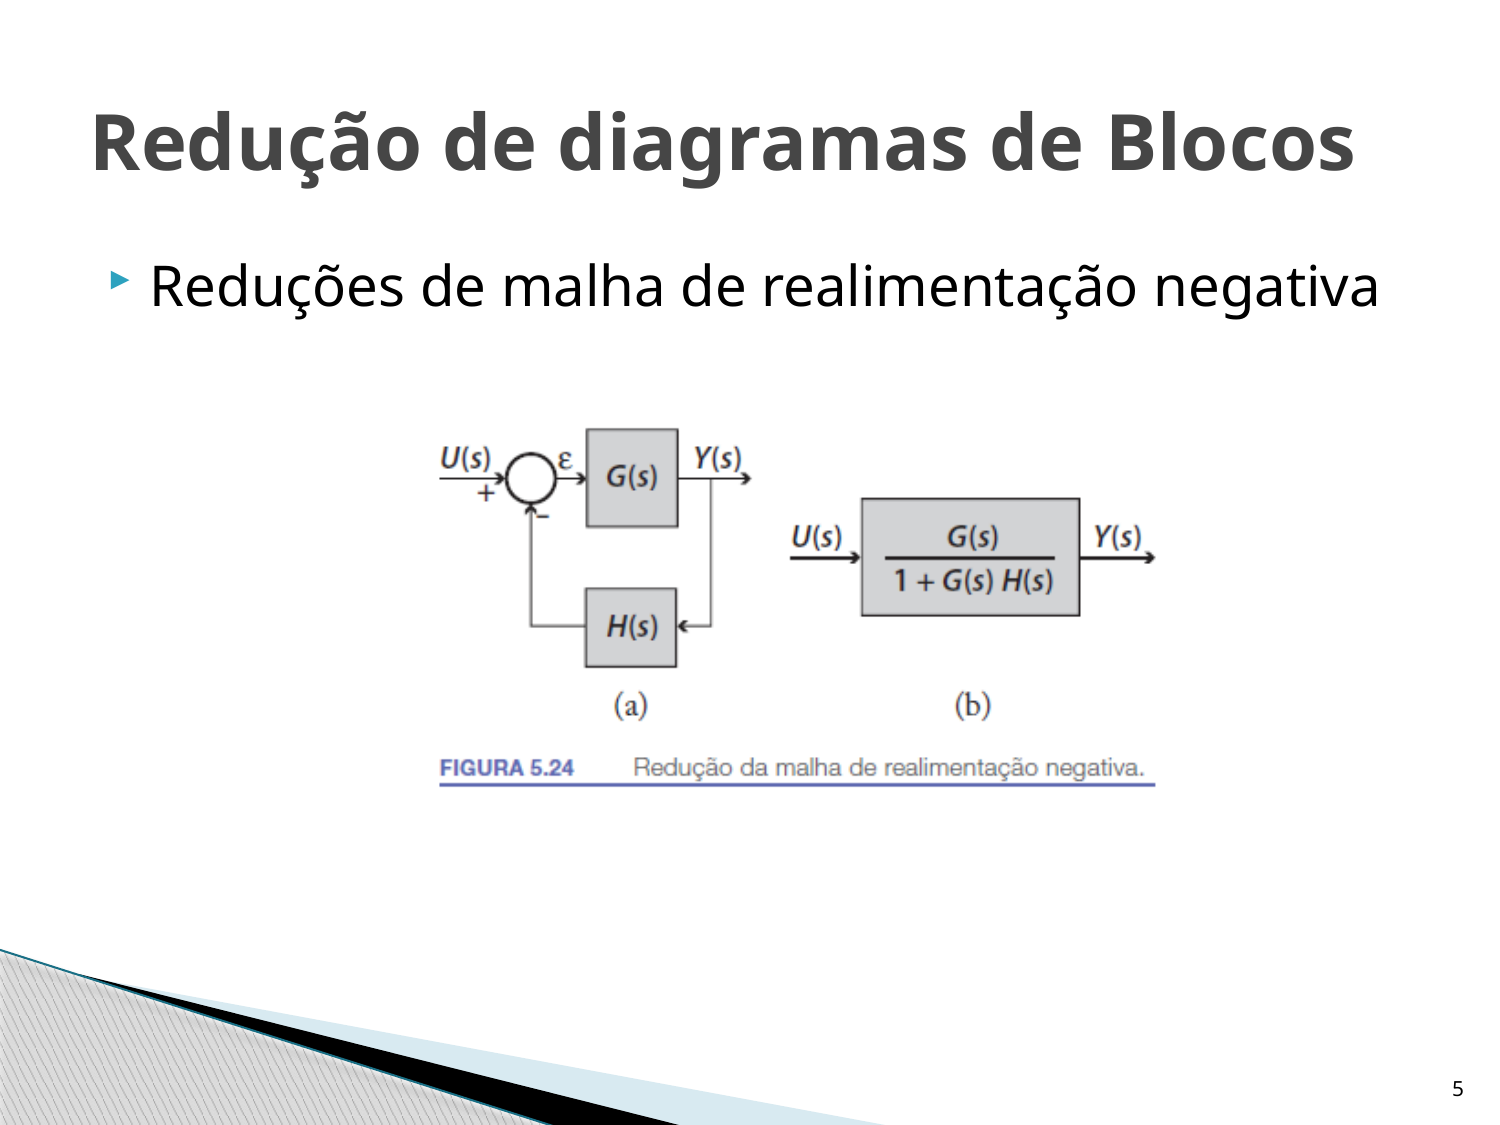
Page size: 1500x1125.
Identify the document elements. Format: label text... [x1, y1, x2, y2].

slide_number 5 [1418, 1051, 1479, 1112]
title Redução de diagramas de Blocos [75, 45, 1425, 233]
list Reduções de malha de realimentação negativa [75, 243, 1425, 986]
picture [407, 361, 1259, 842]
